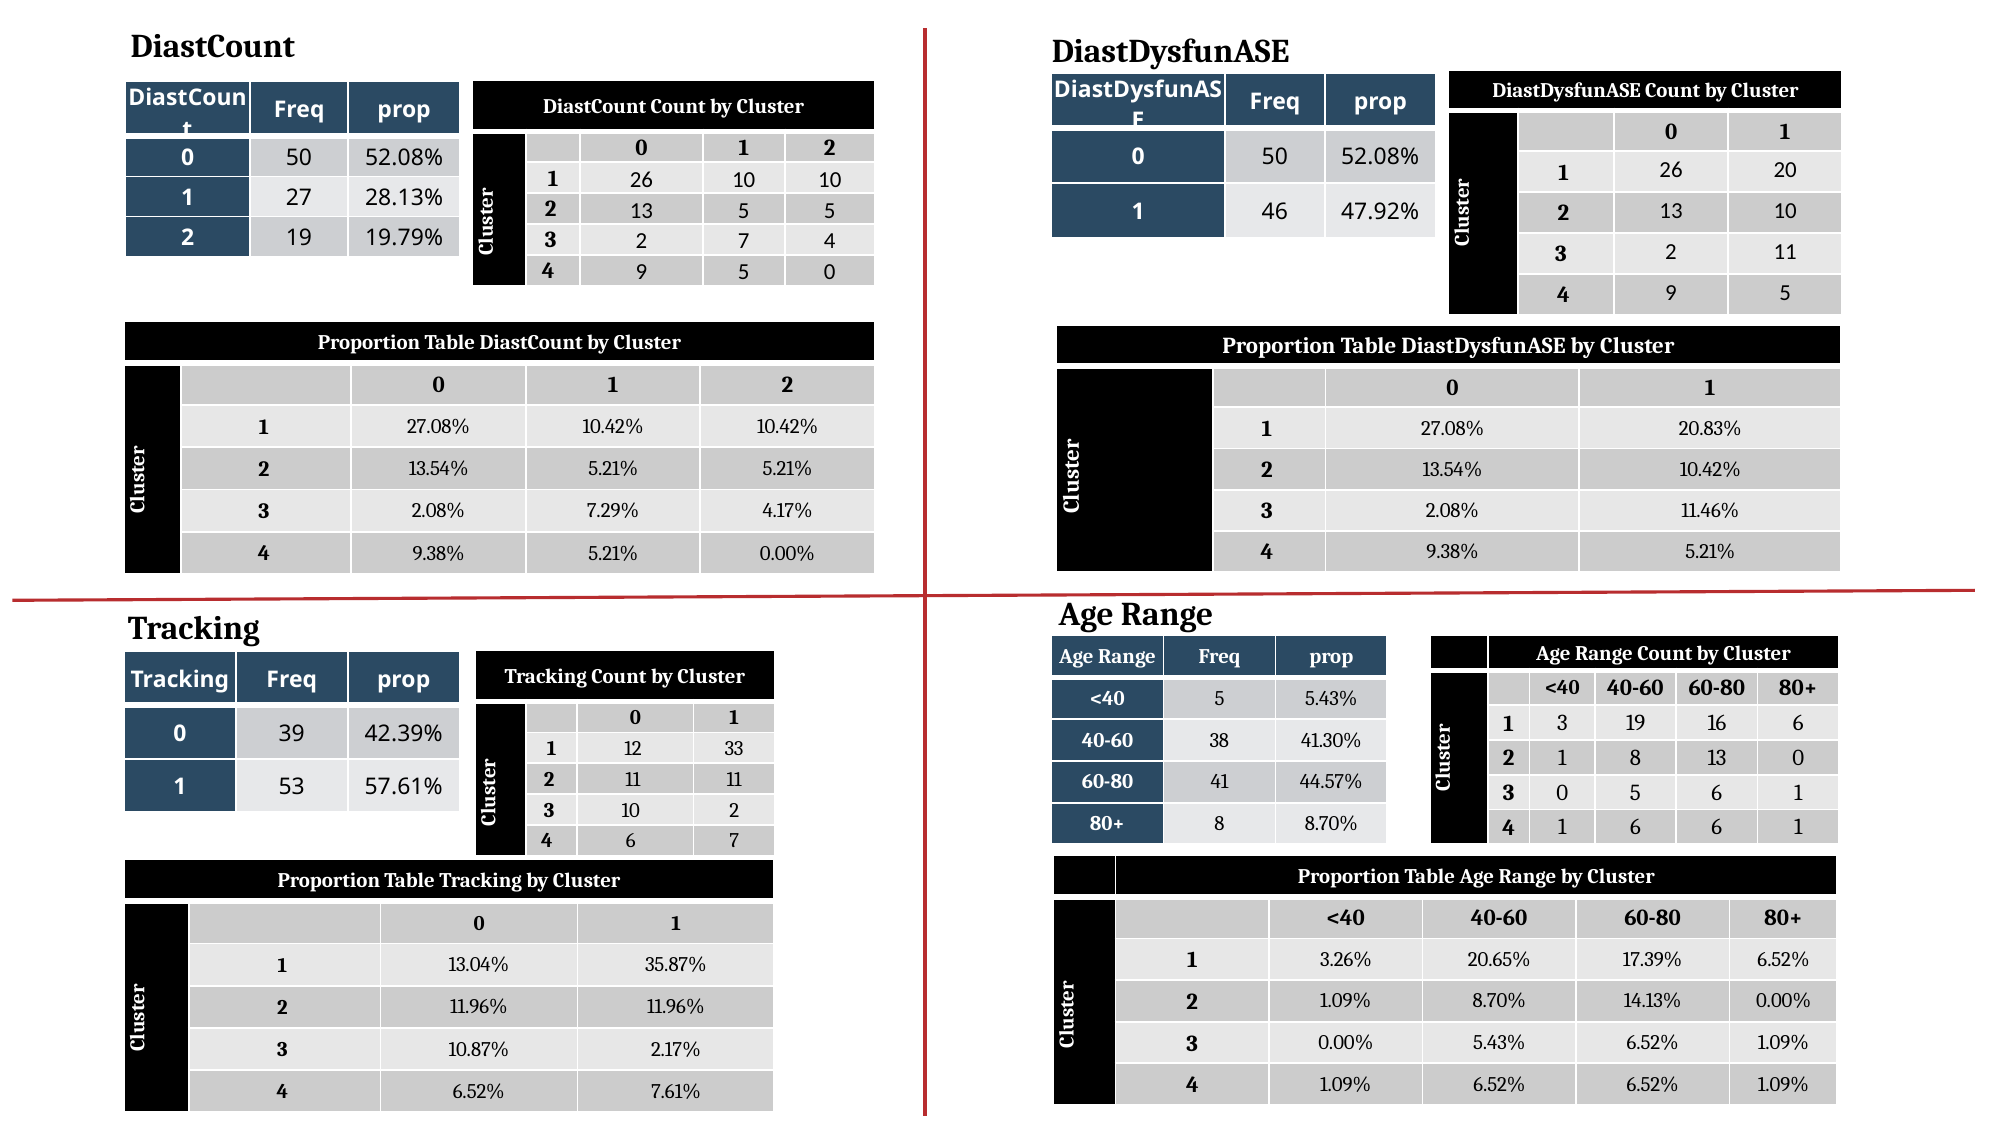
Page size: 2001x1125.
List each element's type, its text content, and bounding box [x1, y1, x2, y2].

table_cell 1 [1758, 810, 1838, 843]
table_cell Cluster [1431, 673, 1487, 843]
table_cell 2.08% [1326, 491, 1578, 530]
text_box DiastDysfunASE [1037, 21, 1305, 77]
table_cell 10.42% [527, 406, 699, 446]
table_cell 1 [1519, 152, 1613, 191]
text_box DiastCount [115, 17, 311, 72]
table_cell 3 [1116, 1023, 1268, 1062]
table_cell 5 [786, 194, 874, 223]
table_cell 35.87% [578, 944, 773, 985]
table_cell 17.39% [1577, 939, 1729, 979]
table_cell 2 [527, 764, 576, 793]
table_cell 1 [704, 134, 784, 161]
table_cell 4 [1489, 810, 1529, 843]
table_cell 6.52% [1577, 1023, 1729, 1062]
table_header Freq [251, 82, 347, 133]
table_cell 0 [381, 904, 577, 943]
table_cell 2.17% [578, 1029, 773, 1069]
table_cell 10 [1729, 193, 1841, 232]
table_cell 1.09% [1730, 1023, 1836, 1062]
table_cell 39 [237, 708, 347, 758]
table_cell 1 [1052, 184, 1224, 237]
table_cell 6.52% [381, 1071, 577, 1111]
table_cell 53 [237, 760, 347, 811]
table_cell 1 [1580, 369, 1840, 406]
table_cell 10.42% [701, 406, 874, 446]
table_cell [1519, 113, 1613, 150]
table_cell 5.21% [701, 448, 874, 489]
table_cell 4 [182, 533, 350, 573]
table_cell 0 [578, 704, 693, 732]
table_cell 1 [1214, 408, 1325, 448]
table_cell 12 [578, 733, 693, 762]
table_cell 0 [125, 708, 235, 758]
table_cell 4 [527, 256, 579, 285]
table_cell 2 [694, 795, 774, 824]
table_cell 60-80 [1577, 900, 1729, 938]
table_cell 50 [251, 139, 347, 176]
table_cell <40 [1270, 900, 1422, 938]
table_cell 60-80 [1052, 762, 1163, 802]
table_cell 41 [1164, 762, 1275, 802]
table_cell 6.52% [1730, 939, 1836, 979]
table_header DiastDysfunASE Count by Cluster [1449, 71, 1841, 108]
table_header Freq [1226, 74, 1324, 125]
text_box Age Range [1043, 601, 1229, 640]
table_header Freq [1164, 636, 1275, 675]
text_box Age Range [1043, 585, 1229, 590]
table_header Proportion Table Age Range by Cluster [1116, 856, 1836, 894]
table_cell 1.09% [1270, 1064, 1422, 1104]
table_header DiastCount Count by Cluster [473, 81, 874, 129]
table_cell 44.57% [1276, 762, 1386, 802]
table_cell 38 [1164, 720, 1275, 760]
table_cell 6.52% [1423, 1064, 1575, 1104]
table_cell 26 [581, 163, 702, 192]
table_cell 6 [578, 826, 693, 855]
table_cell 5 [1729, 275, 1841, 314]
table_cell 6.52% [1577, 1064, 1729, 1104]
table_cell 13 [581, 194, 702, 223]
table_cell 19 [251, 217, 347, 256]
table_cell 7 [694, 826, 774, 855]
table_cell 5 [704, 256, 784, 285]
table_header Age Range [1052, 636, 1163, 675]
table_cell <40 [1052, 680, 1163, 718]
table_cell 2 [786, 134, 874, 161]
table_cell 46 [1226, 184, 1324, 237]
table_header prop [1276, 636, 1386, 675]
table_cell 57.61% [349, 760, 459, 811]
table_cell 13.04% [381, 944, 577, 985]
table_cell 3 [1530, 706, 1594, 739]
table_cell 27.08% [352, 406, 525, 446]
table_cell [1489, 673, 1529, 704]
table_header DiastDysfunASE [1052, 74, 1224, 125]
table_cell 5.21% [527, 533, 699, 573]
table_cell Cluster [1054, 900, 1115, 1104]
table_cell 13 [1615, 193, 1727, 232]
table_cell 13.54% [352, 448, 525, 489]
table_cell 60-80 [1677, 673, 1757, 704]
table_cell 2 [182, 448, 350, 489]
table_cell [1116, 900, 1268, 938]
table_header Freq [237, 652, 347, 702]
table_cell 3.26% [1270, 939, 1422, 979]
table_cell 5 [1164, 680, 1275, 718]
table_cell 1 [1729, 113, 1841, 150]
table_cell 1 [126, 177, 249, 216]
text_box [926, 590, 1975, 601]
table_cell 11 [578, 764, 693, 793]
table_cell Cluster [125, 366, 180, 573]
table_cell 1 [182, 406, 350, 446]
table_header DiastCount [126, 82, 249, 133]
table_cell 0 [1615, 113, 1727, 150]
table_cell 16 [1677, 706, 1757, 739]
table_cell 0.00% [1270, 1023, 1422, 1062]
table_cell 1 [1530, 741, 1594, 774]
table_cell 11 [1729, 234, 1841, 273]
table_cell 1 [694, 704, 774, 732]
table_cell 27.08% [1326, 408, 1578, 448]
table_cell 6 [1677, 776, 1757, 809]
table_cell 3 [190, 1029, 380, 1069]
table_cell 5 [1596, 776, 1675, 809]
table_cell 0 [126, 139, 249, 176]
table_cell 20 [1729, 152, 1841, 191]
table_cell 27 [251, 177, 347, 216]
table_cell 2 [1615, 234, 1727, 273]
table_cell 11 [694, 764, 774, 793]
table_cell Cluster [473, 134, 525, 285]
table_cell 3 [182, 490, 350, 531]
table_cell 7.29% [527, 490, 699, 531]
table_cell 52.08% [349, 139, 459, 176]
table_cell 10 [704, 163, 784, 192]
table_cell 9.38% [352, 533, 525, 573]
table_cell 13.54% [1326, 449, 1578, 489]
table_cell 1 [578, 904, 773, 943]
table_cell 2 [1489, 741, 1529, 774]
table_cell 19.79% [349, 217, 459, 256]
table_cell 40-60 [1052, 720, 1163, 760]
table_cell 1 [1116, 939, 1268, 979]
table_cell 3 [1489, 776, 1529, 809]
table_cell 3 [1214, 491, 1325, 530]
table_cell 1 [190, 944, 380, 985]
table_cell 11.96% [381, 987, 577, 1027]
table_cell [527, 704, 576, 732]
table_cell 1 [527, 733, 576, 762]
table_cell 11.96% [578, 987, 773, 1027]
table_cell 6 [1677, 810, 1757, 843]
table_cell 80+ [1052, 804, 1163, 843]
table_cell 5.21% [527, 448, 699, 489]
table_cell 0.00% [701, 533, 874, 573]
table_cell Cluster [1057, 369, 1212, 571]
table_cell [1214, 369, 1325, 406]
table_cell 33 [694, 733, 774, 762]
table_cell [190, 904, 380, 943]
table_cell 2 [1116, 981, 1268, 1021]
table_cell 1 [1530, 810, 1594, 843]
table_cell 2.08% [352, 490, 525, 531]
table_cell Cluster [1449, 113, 1517, 314]
table_cell 4 [1519, 275, 1613, 314]
table_cell 5.21% [1580, 532, 1840, 571]
table_cell 52.08% [1326, 131, 1435, 182]
table_cell 0 [581, 134, 702, 161]
table_cell 0 [1758, 741, 1838, 774]
table_header Age Range Count by Cluster [1489, 636, 1838, 668]
table_cell 5 [704, 194, 784, 223]
table_header Proportion Table DiastCount by Cluster [125, 322, 874, 360]
table_header prop [349, 82, 459, 133]
table_cell 50 [1226, 131, 1324, 182]
table_cell 10.42% [1580, 449, 1840, 489]
table_header Tracking [125, 652, 235, 702]
table_cell 1 [1758, 776, 1838, 809]
table_cell 1.09% [1730, 1064, 1836, 1104]
table_cell 1 [527, 163, 579, 192]
table_cell 7.61% [578, 1071, 773, 1111]
table_cell 1 [527, 366, 699, 404]
table_cell 5.43% [1276, 680, 1386, 718]
table_cell 10 [578, 795, 693, 824]
table_cell 20.83% [1580, 408, 1840, 448]
table_cell Cluster [476, 704, 525, 855]
table_cell 28.13% [349, 177, 459, 216]
table_cell 42.39% [349, 708, 459, 758]
table_cell 3 [527, 795, 576, 824]
table_cell 20.65% [1423, 939, 1575, 979]
table_cell 80+ [1758, 673, 1838, 704]
table_header Proportion Table Tracking by Cluster [125, 860, 773, 898]
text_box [12, 590, 924, 601]
table_cell 4 [786, 225, 874, 254]
table_cell 2 [1519, 193, 1613, 232]
table_cell 41.30% [1276, 720, 1386, 760]
table_cell 2 [701, 366, 874, 404]
text_box Tracking [113, 601, 276, 654]
table_cell 0 [1530, 776, 1594, 809]
table_cell 8.70% [1276, 804, 1386, 843]
table_cell 9 [1615, 275, 1727, 314]
table_cell 4 [1116, 1064, 1268, 1104]
table_cell 9.38% [1326, 532, 1578, 571]
table_cell 19 [1596, 706, 1675, 739]
table_cell 0 [1326, 369, 1578, 406]
table_cell 5.43% [1423, 1023, 1575, 1062]
table_header Tracking Count by Cluster [476, 651, 774, 699]
table_cell 3 [1519, 234, 1613, 273]
table_cell 0.00% [1730, 981, 1836, 1021]
table_cell 40-60 [1596, 673, 1675, 704]
table_header prop [1326, 74, 1435, 125]
table_cell [182, 366, 350, 404]
table_cell 9 [581, 256, 702, 285]
table_cell 1 [1489, 706, 1529, 739]
table_cell 0 [352, 366, 525, 404]
table_cell 1.09% [1270, 981, 1422, 1021]
table_cell 8.70% [1423, 981, 1575, 1021]
table_cell Cluster [125, 904, 188, 1111]
table_cell 4.17% [701, 490, 874, 531]
table_cell 4 [190, 1071, 380, 1111]
table_cell 2 [527, 194, 579, 223]
table_cell 2 [1214, 449, 1325, 489]
table_cell 10 [786, 163, 874, 192]
table_cell 3 [527, 225, 579, 254]
table_cell 40-60 [1423, 900, 1575, 938]
table_cell 26 [1615, 152, 1727, 191]
table_header prop [349, 652, 459, 702]
table_cell 4 [1214, 532, 1325, 571]
table_cell 2 [190, 987, 380, 1027]
table_cell 8 [1164, 804, 1275, 843]
table_cell <40 [1530, 673, 1594, 704]
table_cell 8 [1596, 741, 1675, 774]
table_cell [527, 134, 579, 161]
table_cell 2 [581, 225, 702, 254]
table_cell 2 [126, 217, 249, 256]
table_cell 47.92% [1326, 184, 1435, 237]
table_cell 80+ [1730, 900, 1836, 938]
table_cell 10.87% [381, 1029, 577, 1069]
table_cell 6 [1758, 706, 1838, 739]
table_header [1431, 636, 1487, 668]
table_cell 13 [1677, 741, 1757, 774]
table_cell 0 [786, 256, 874, 285]
table_cell 1 [125, 760, 235, 811]
table_cell 11.46% [1580, 491, 1840, 530]
table_header [1054, 856, 1115, 894]
table_cell 7 [704, 225, 784, 254]
table_header Proportion Table DiastDysfunASE by Cluster [1057, 326, 1840, 363]
table_cell 0 [1052, 131, 1224, 182]
table_cell 6 [1596, 810, 1675, 843]
table_cell 14.13% [1577, 981, 1729, 1021]
table_cell 4 [527, 826, 576, 855]
